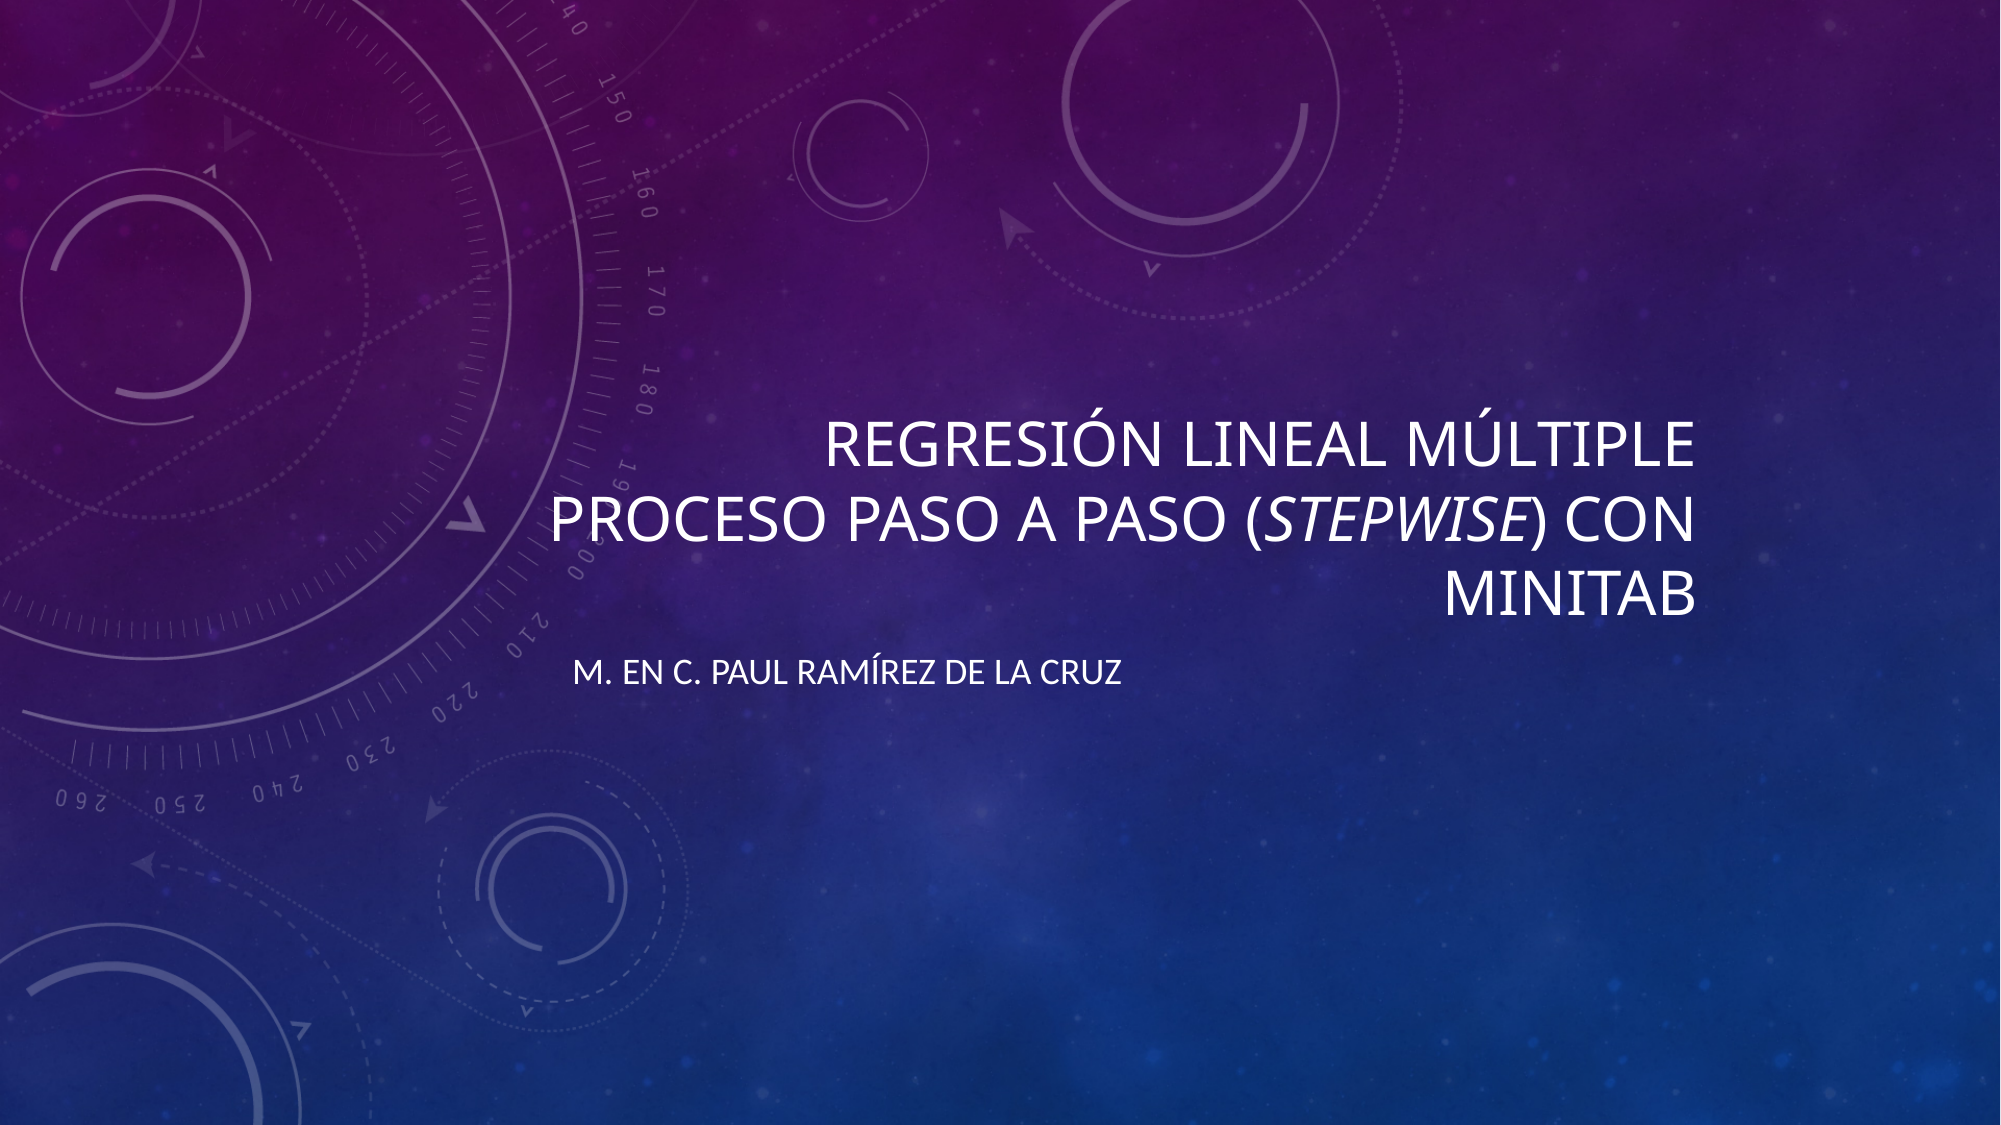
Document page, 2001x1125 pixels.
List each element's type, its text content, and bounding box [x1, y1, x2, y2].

title Regresión lineal múltiple Proceso paso a paso (stepwise) con Minitab [324, 394, 1713, 636]
subtitle M. En C. Paul Ramírez De la Cruz [324, 639, 1138, 928]
picture [0, 0, 2001, 1125]
